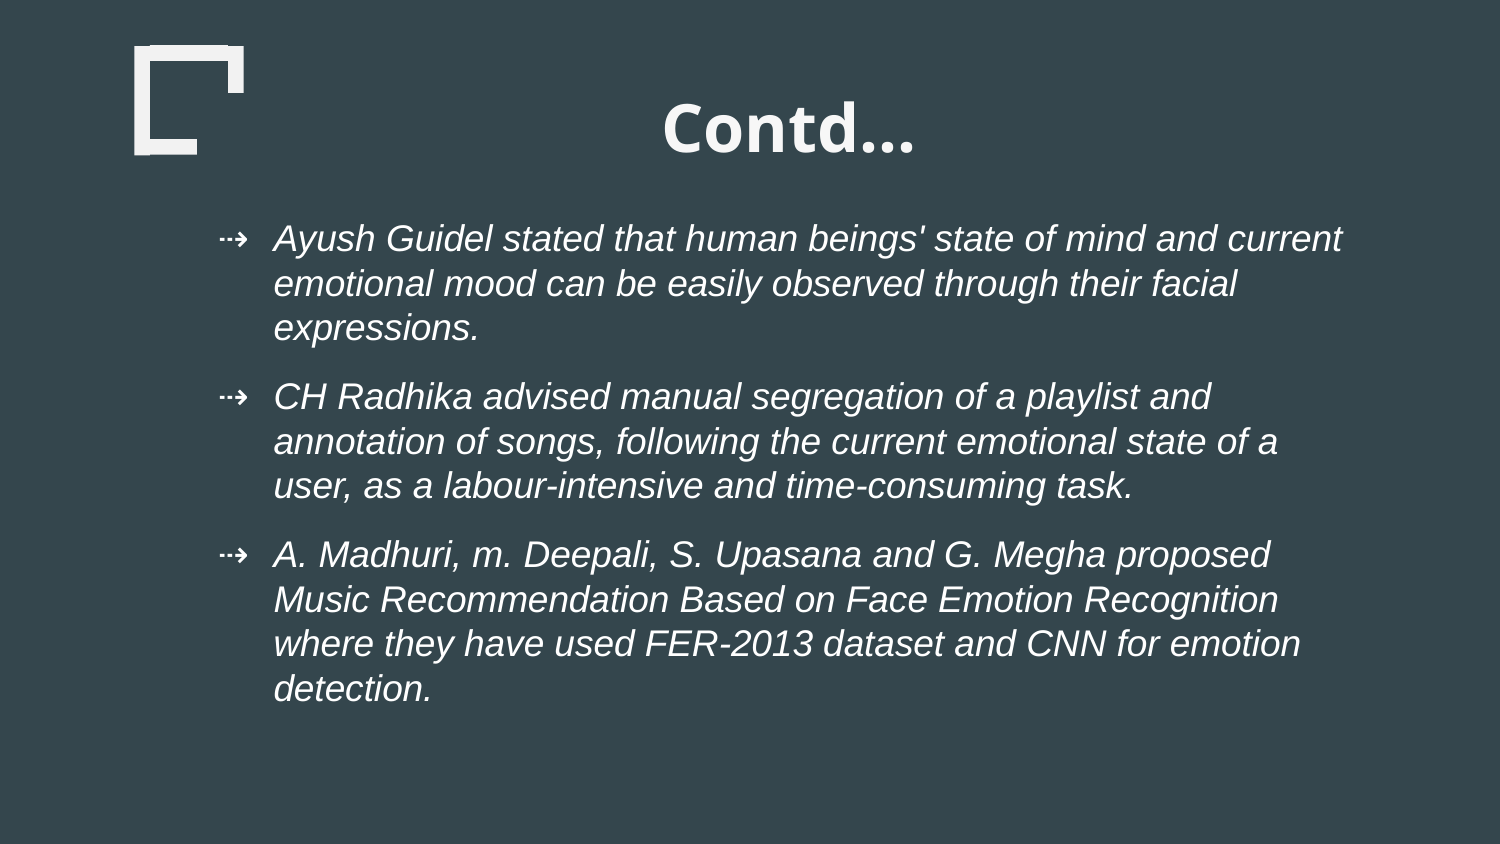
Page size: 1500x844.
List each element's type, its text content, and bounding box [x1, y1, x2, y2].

text_box Contd… [203, 78, 1375, 172]
text_box Ayush Guidel stated that human beings' state of mind and current emotional mood can be easily observed through their facial expressions. CH Radhika advised manual segregation of a playlist and annotation of songs, following the current emotional state of a user, as a labour-intensive and time-consuming task. A. Madhuri, m. Deepali, S. Upasana and G. Megha proposed Music Recommendation Based on Face Emotion Recognition where they have used FER-2013 dataset and CNN for emotion detection. [203, 199, 1375, 716]
